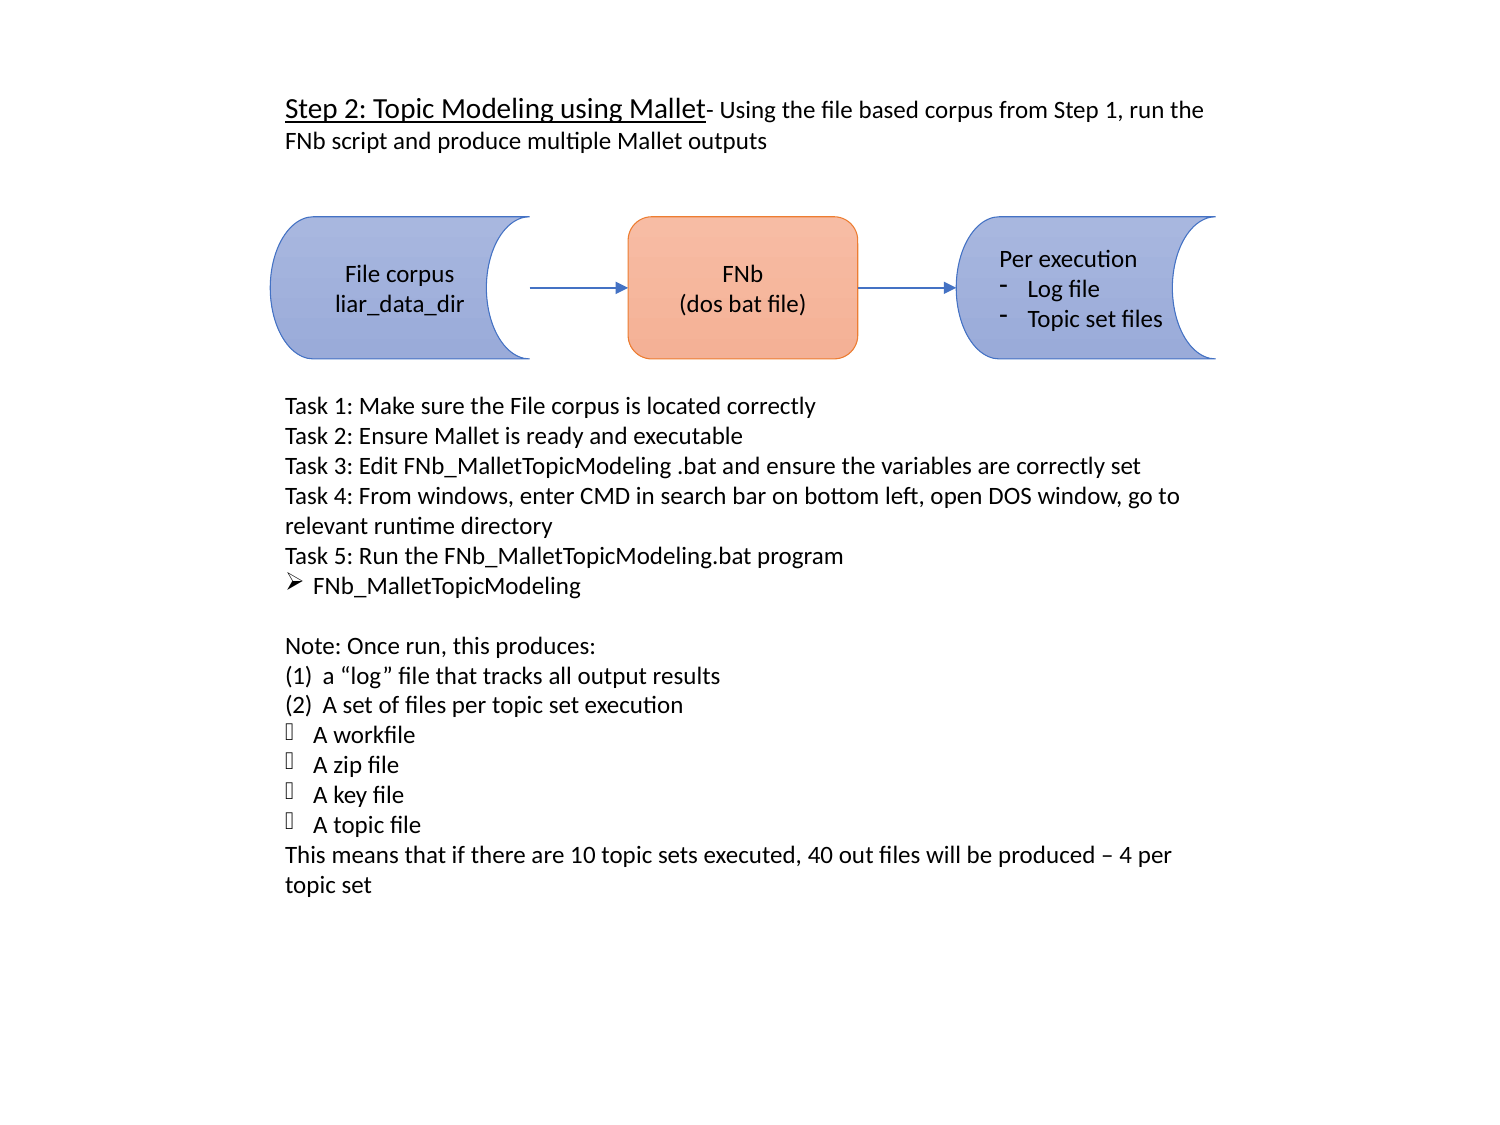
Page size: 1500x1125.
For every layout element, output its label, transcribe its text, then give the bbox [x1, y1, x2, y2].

text_box Step 2: Topic Modeling using Mallet- Using the file based corpus from Step 1, run the FNb script and produce multiple Mallet outputs [270, 82, 1230, 162]
text_box FNb (dos bat file) [627, 216, 859, 360]
text_box File corpus liar_data_dir [269, 216, 530, 360]
text_box Task 1: Make sure the File corpus is located correctly Task 2: Ensure Mallet is ready and executable Task 3: Edit FNb_MalletTopicModeling .bat and ensure the variables are correctly set Task 4: From windows, enter CMD in search bar on bottom left, open DOS window, go to relevant runtime directory Task 5: Run the FNb_MalletTopicModeling.bat program FNb_MalletTopicModeling Note: Once run, this produces: a “log” file that tracks all output results A set of files per topic set execution A workfile A zip file A key file A topic file This means that if there are 10 topic sets executed, 40 out files will be produced – 4 per topic set [270, 382, 1230, 906]
text_box Per execution Log file Topic set files [955, 216, 1216, 360]
